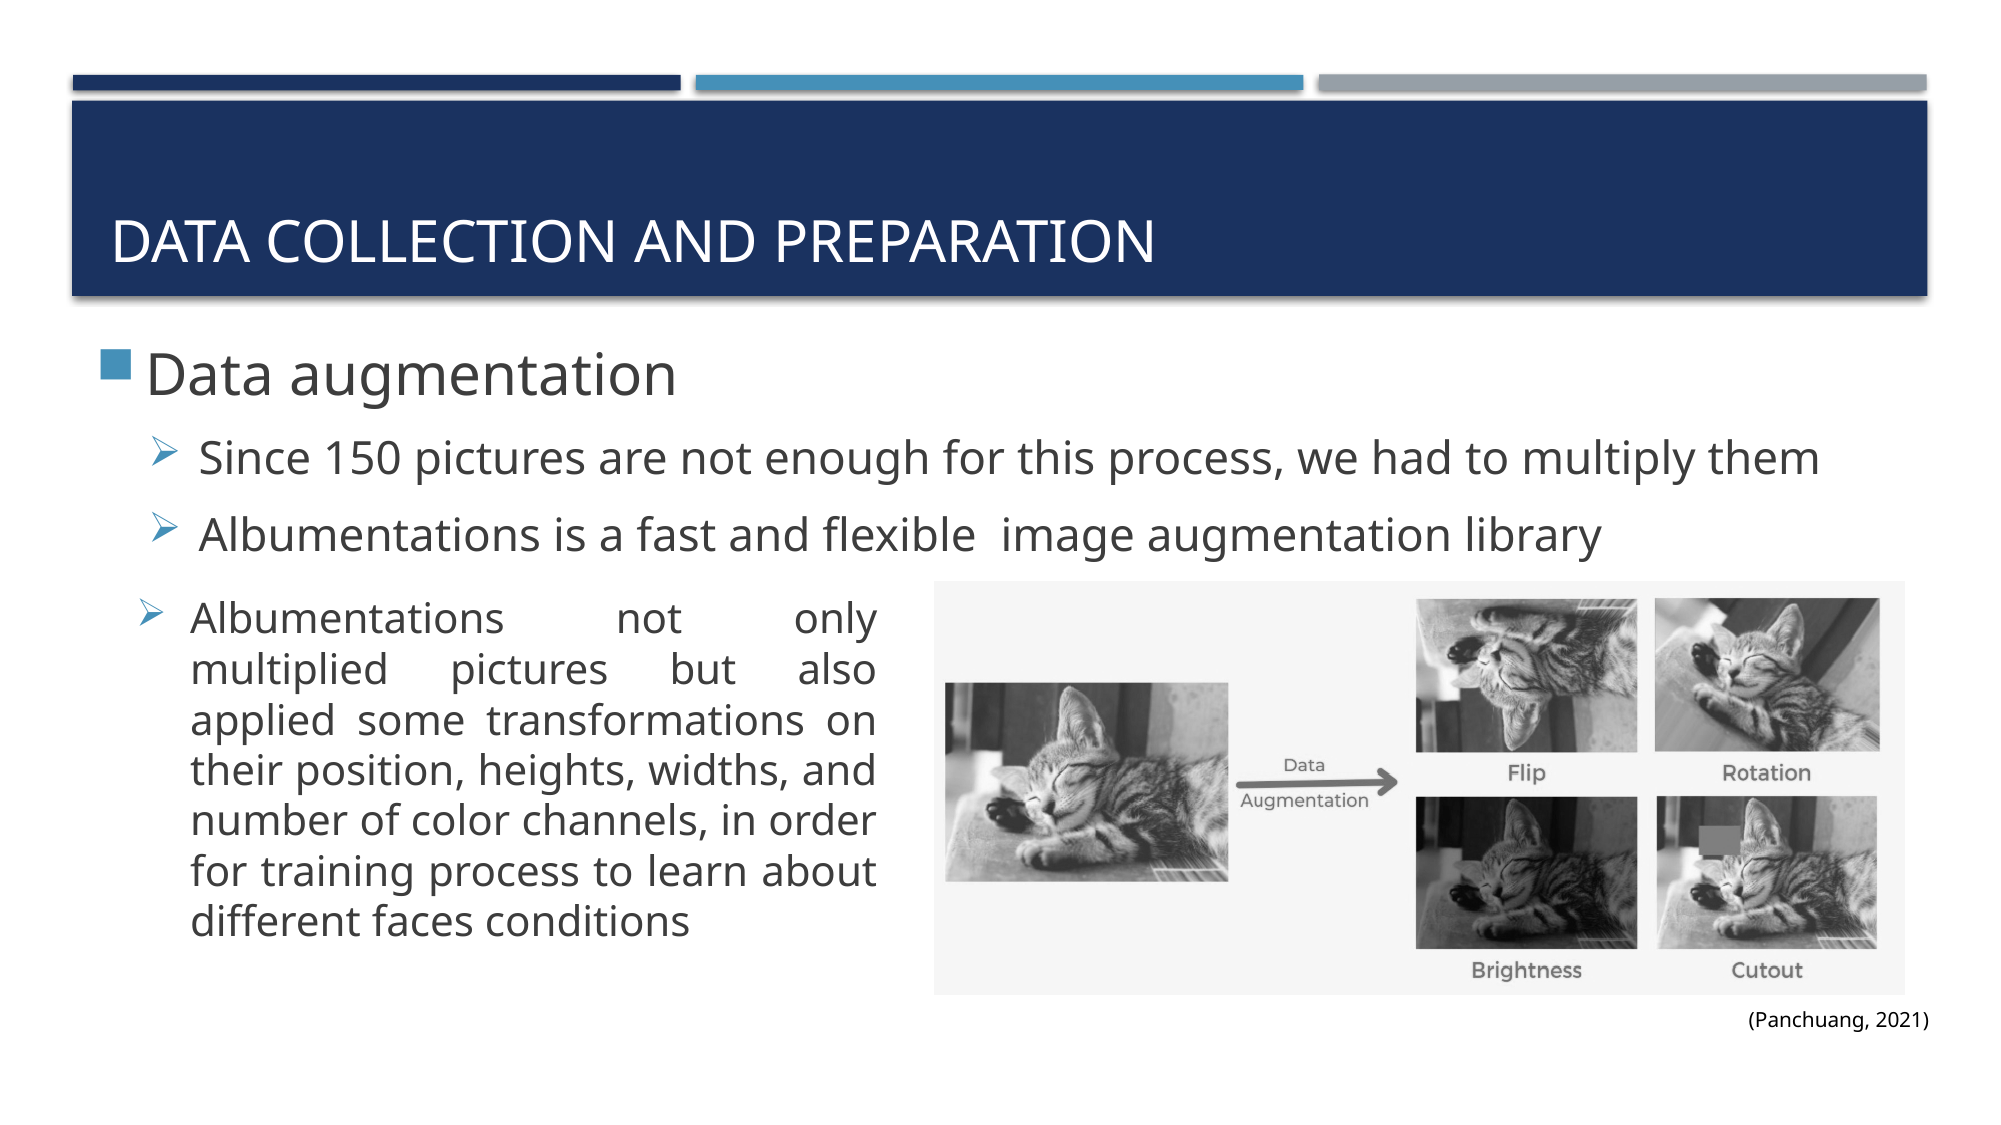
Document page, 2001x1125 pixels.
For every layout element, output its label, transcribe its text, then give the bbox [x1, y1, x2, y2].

text_box (Panchuang, 2021) [1733, 999, 1944, 1040]
title Data Collection and Preparation [95, 115, 1905, 282]
text_box Albumentations not only multiplied pictures but also applied some transformations on their position, heights, widths, and number of color channels, in order for training process to learn about different faces conditions [80, 581, 893, 956]
list Data augmentation Since 150 pictures are not enough for this process, we had to multiply them Albumentations is a fast and flexible image augmentation library [80, 294, 1920, 603]
picture [933, 580, 1906, 996]
